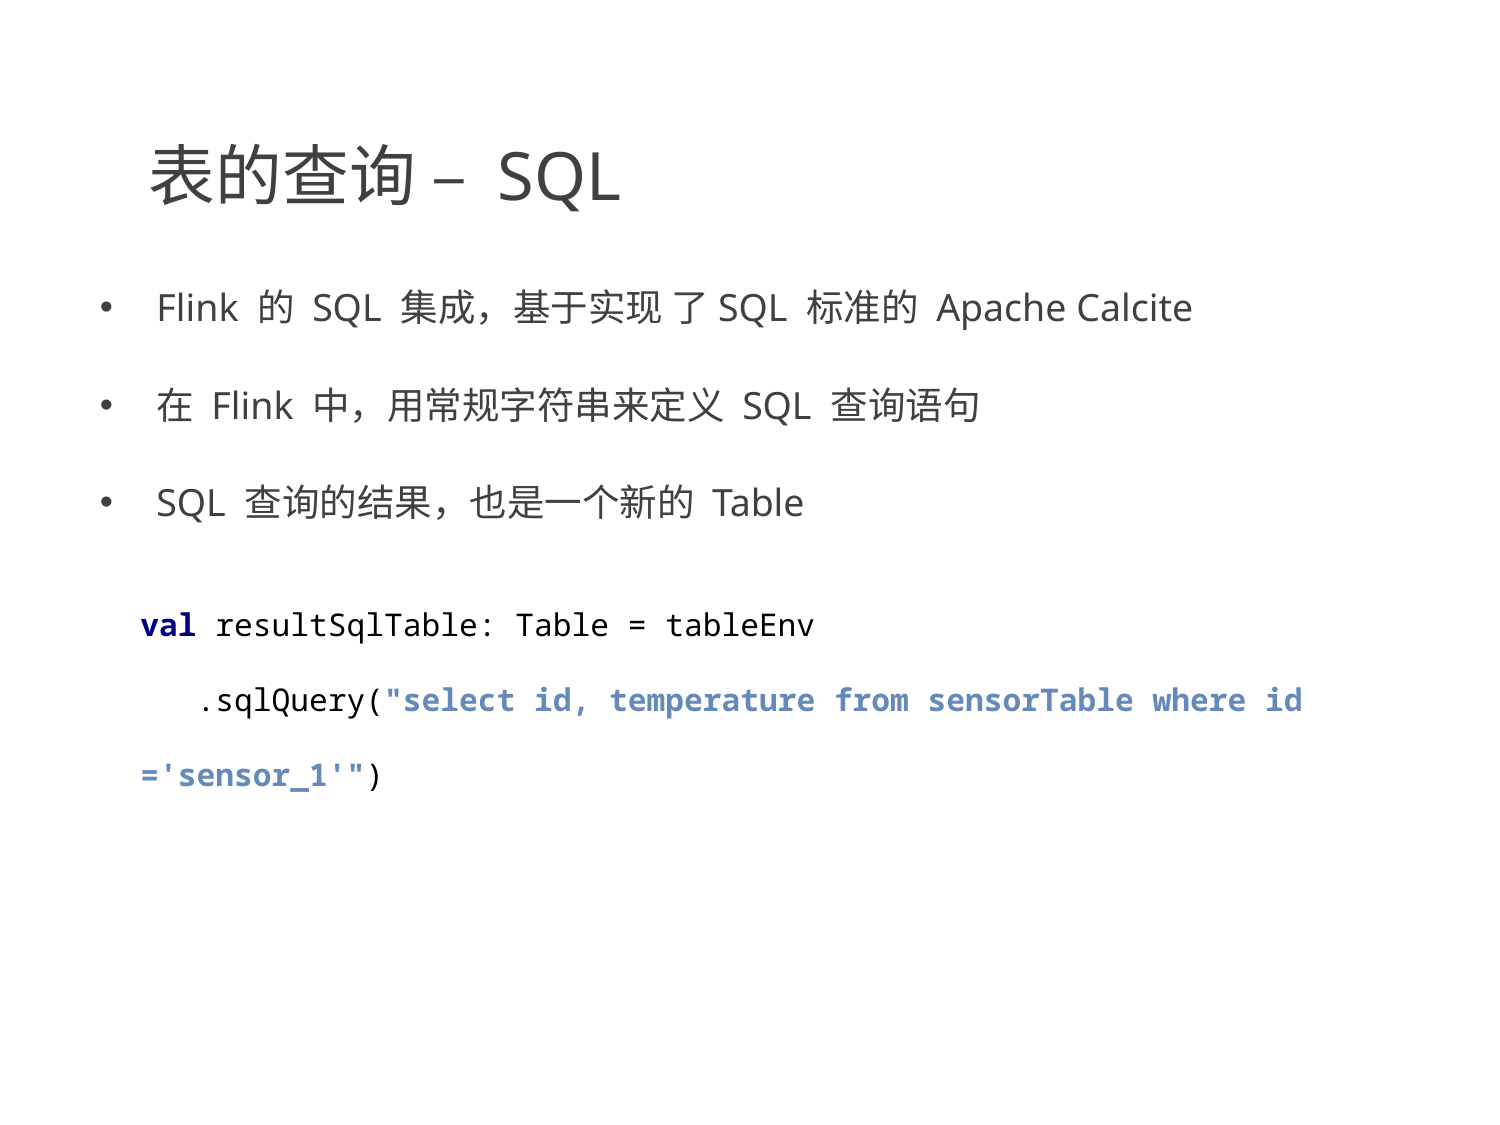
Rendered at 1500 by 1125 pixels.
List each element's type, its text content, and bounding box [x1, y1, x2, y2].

text_box val resultSqlTable: Table = tableEnv .sqlQuery("select id, temperature from sensorTable where id ='sensor_1'") [125, 560, 1447, 800]
list Flink 的 SQL 集成，基于实现 了SQL 标准的 Apache Calcite 在 Flink 中，用常规字符串来定义 SQL 查询语句 SQL 查询的结果，也是一个新的 Table [85, 231, 1436, 528]
title 表的查询 – SQL [75, 79, 1425, 268]
